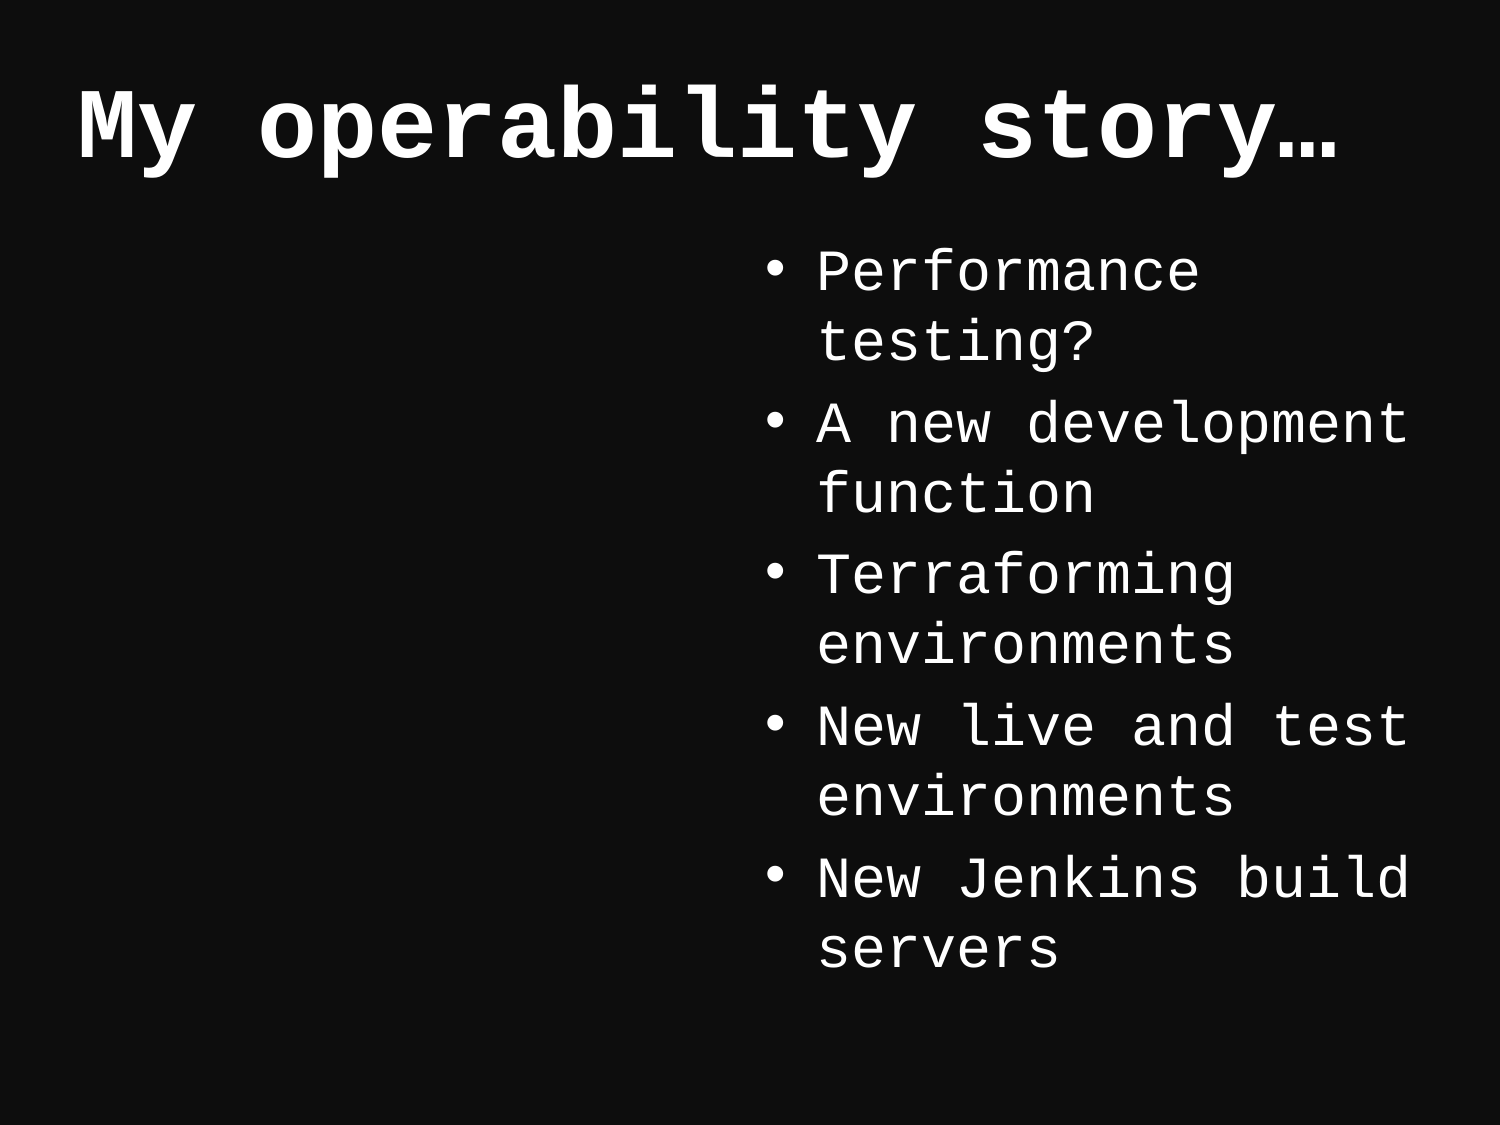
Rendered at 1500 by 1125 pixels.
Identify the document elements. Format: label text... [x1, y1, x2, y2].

list My operability story… [62, 50, 1432, 213]
text_box Performance testing? A new development function Terraforming environments New live and test environments New Jenkins build servers [749, 224, 1448, 1075]
